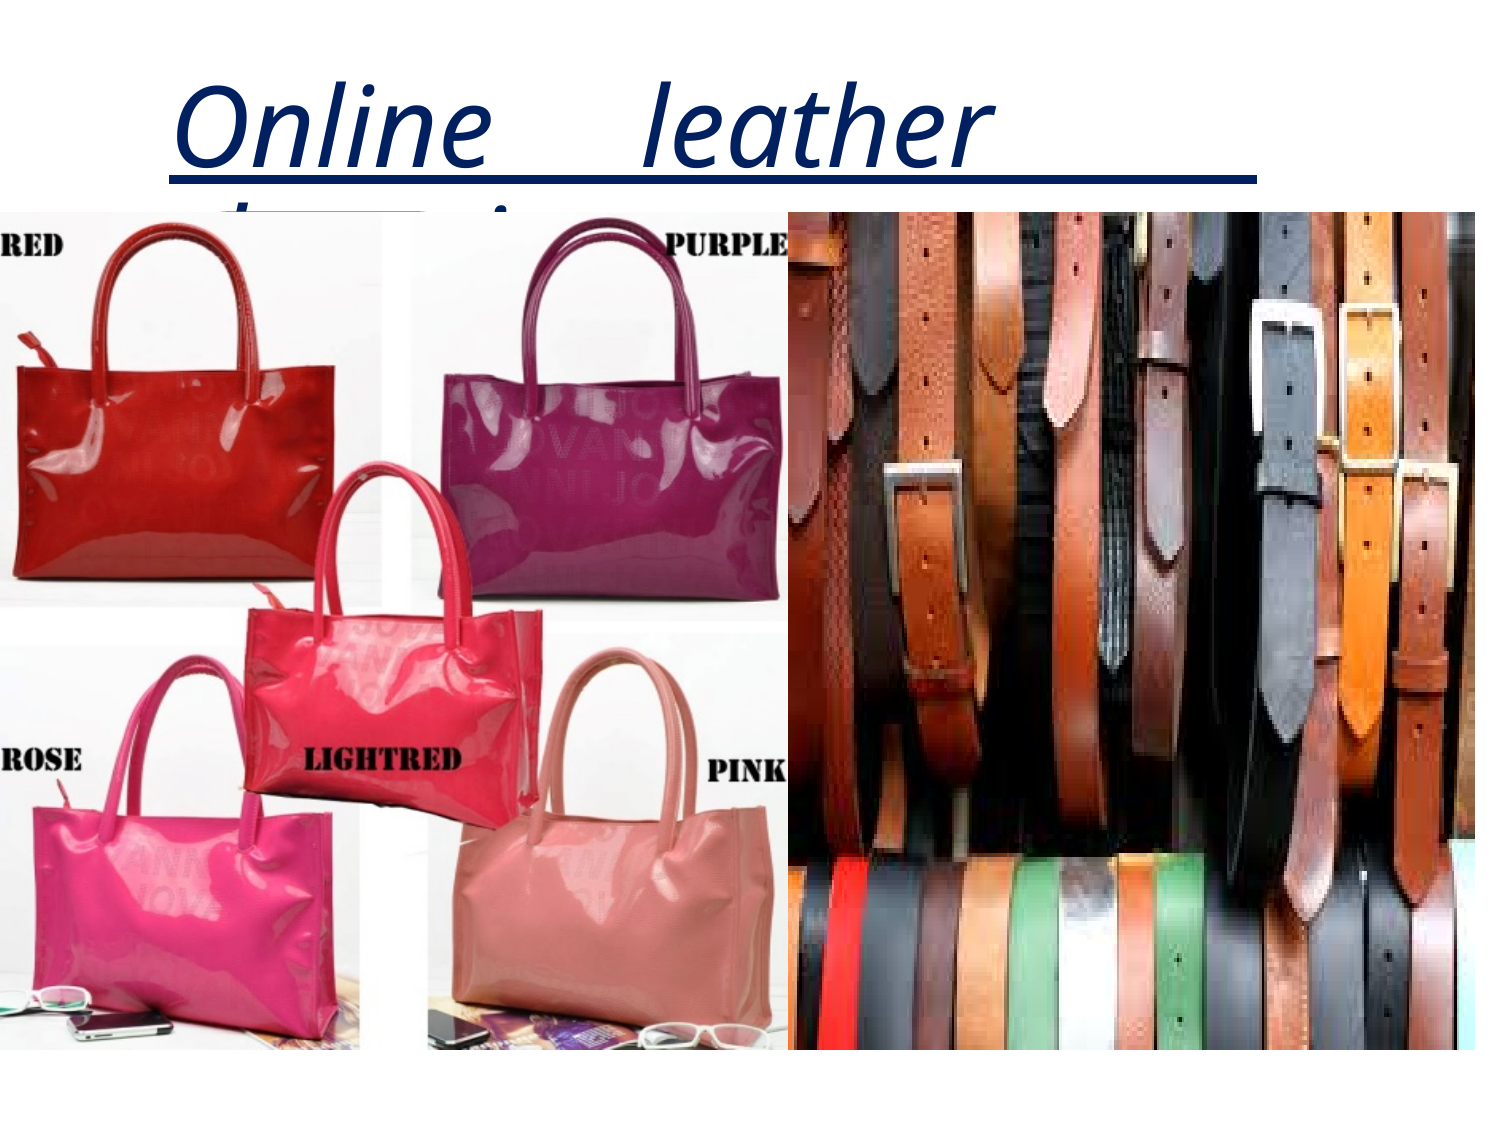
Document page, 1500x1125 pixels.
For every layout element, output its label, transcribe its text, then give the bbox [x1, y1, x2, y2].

subtitle Online leather shopping [154, 62, 1388, 212]
picture [0, 212, 1475, 1050]
